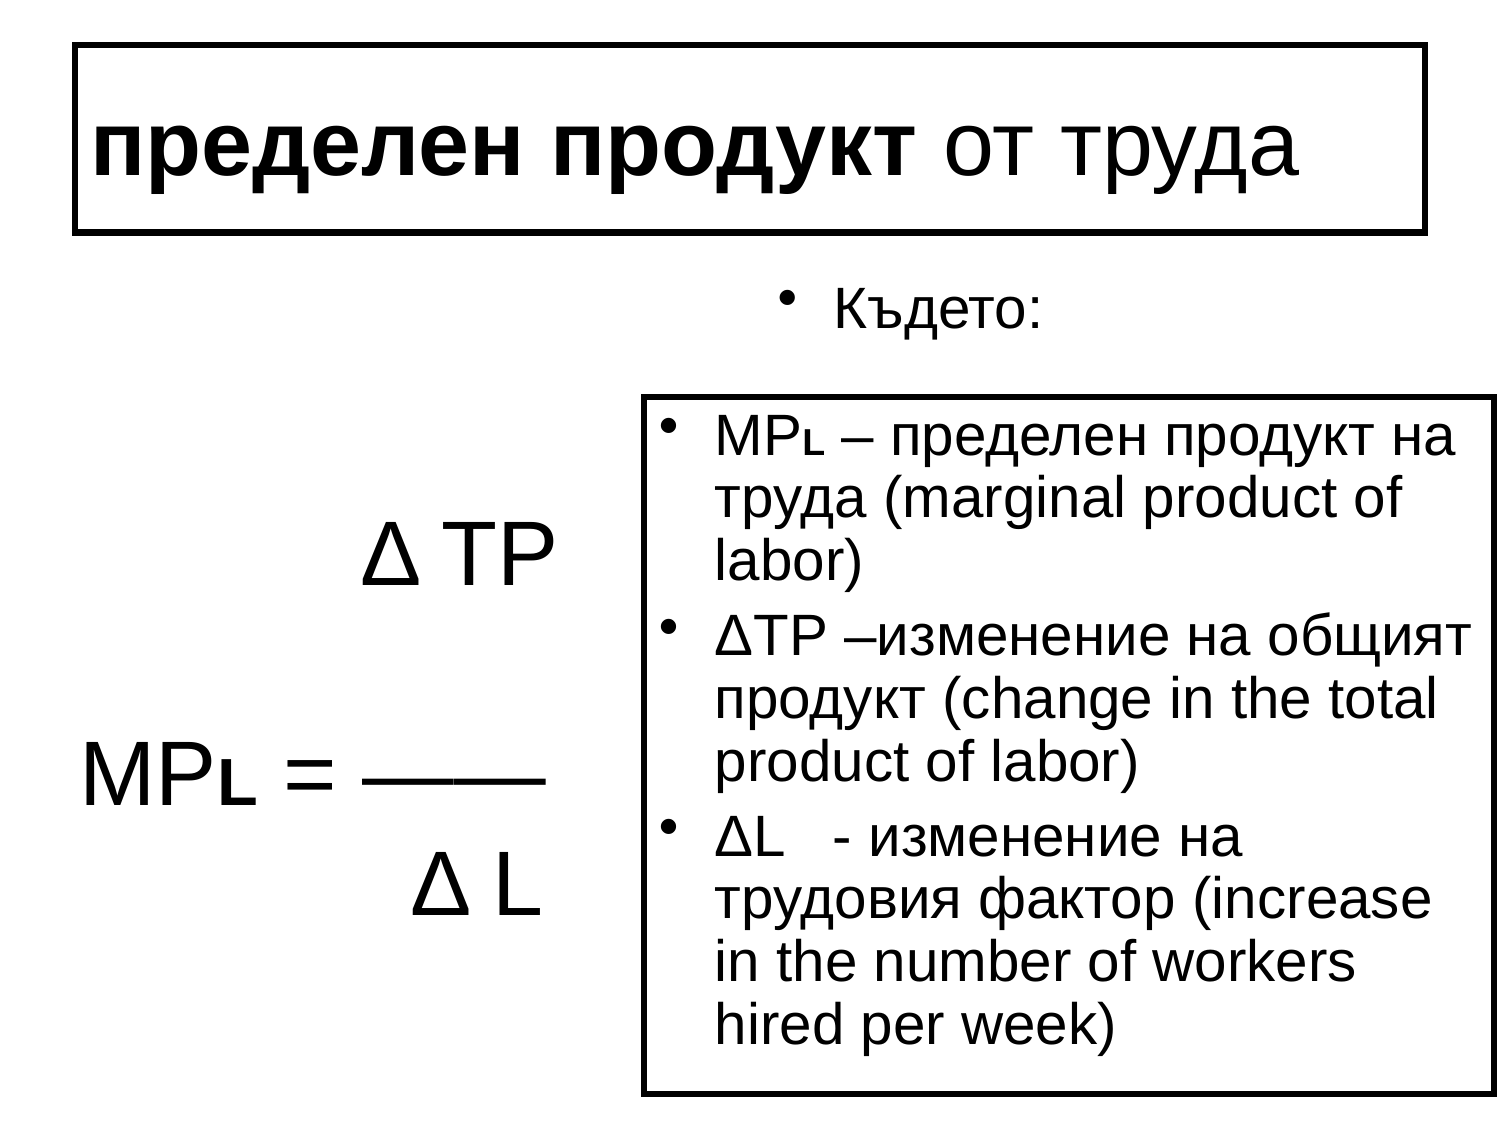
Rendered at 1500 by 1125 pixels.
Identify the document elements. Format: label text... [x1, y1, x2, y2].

list Където: [762, 262, 1425, 1005]
title пределен продукт от труда [75, 45, 1425, 233]
text_box Δ TP MPL = —— Δ L [64, 486, 815, 942]
list MPL – пределен продукт на труда (marginal product of labor) ΔTP –изменение на общият продукт (change in the total product of labor) ΔL - изменение на трудовия фактор (increase in the number of workers hired per week) [643, 397, 1495, 1094]
